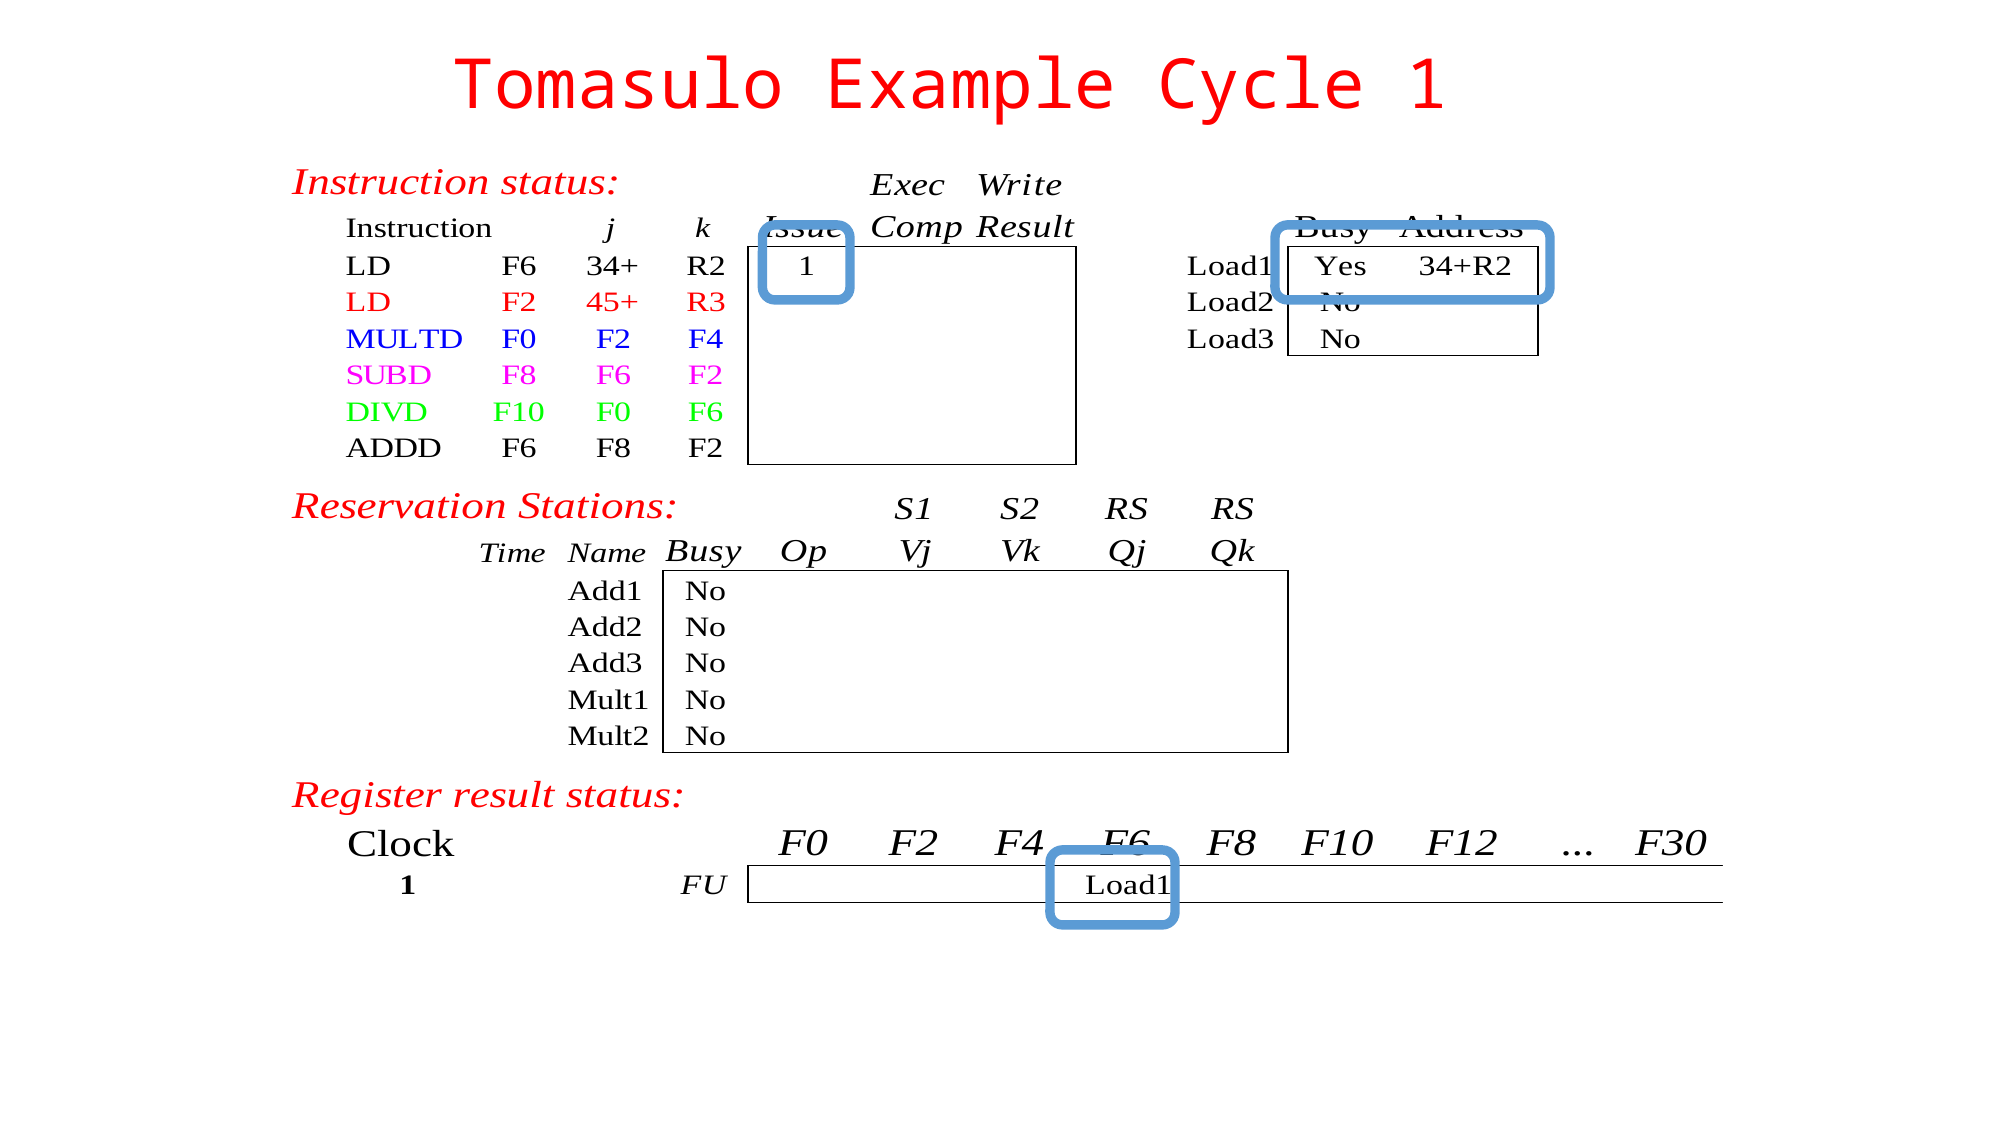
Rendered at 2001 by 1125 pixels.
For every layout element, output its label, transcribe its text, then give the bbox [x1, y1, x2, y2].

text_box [284, 156, 1725, 976]
title Tomasulo Example Cycle 1 [352, 15, 1550, 156]
